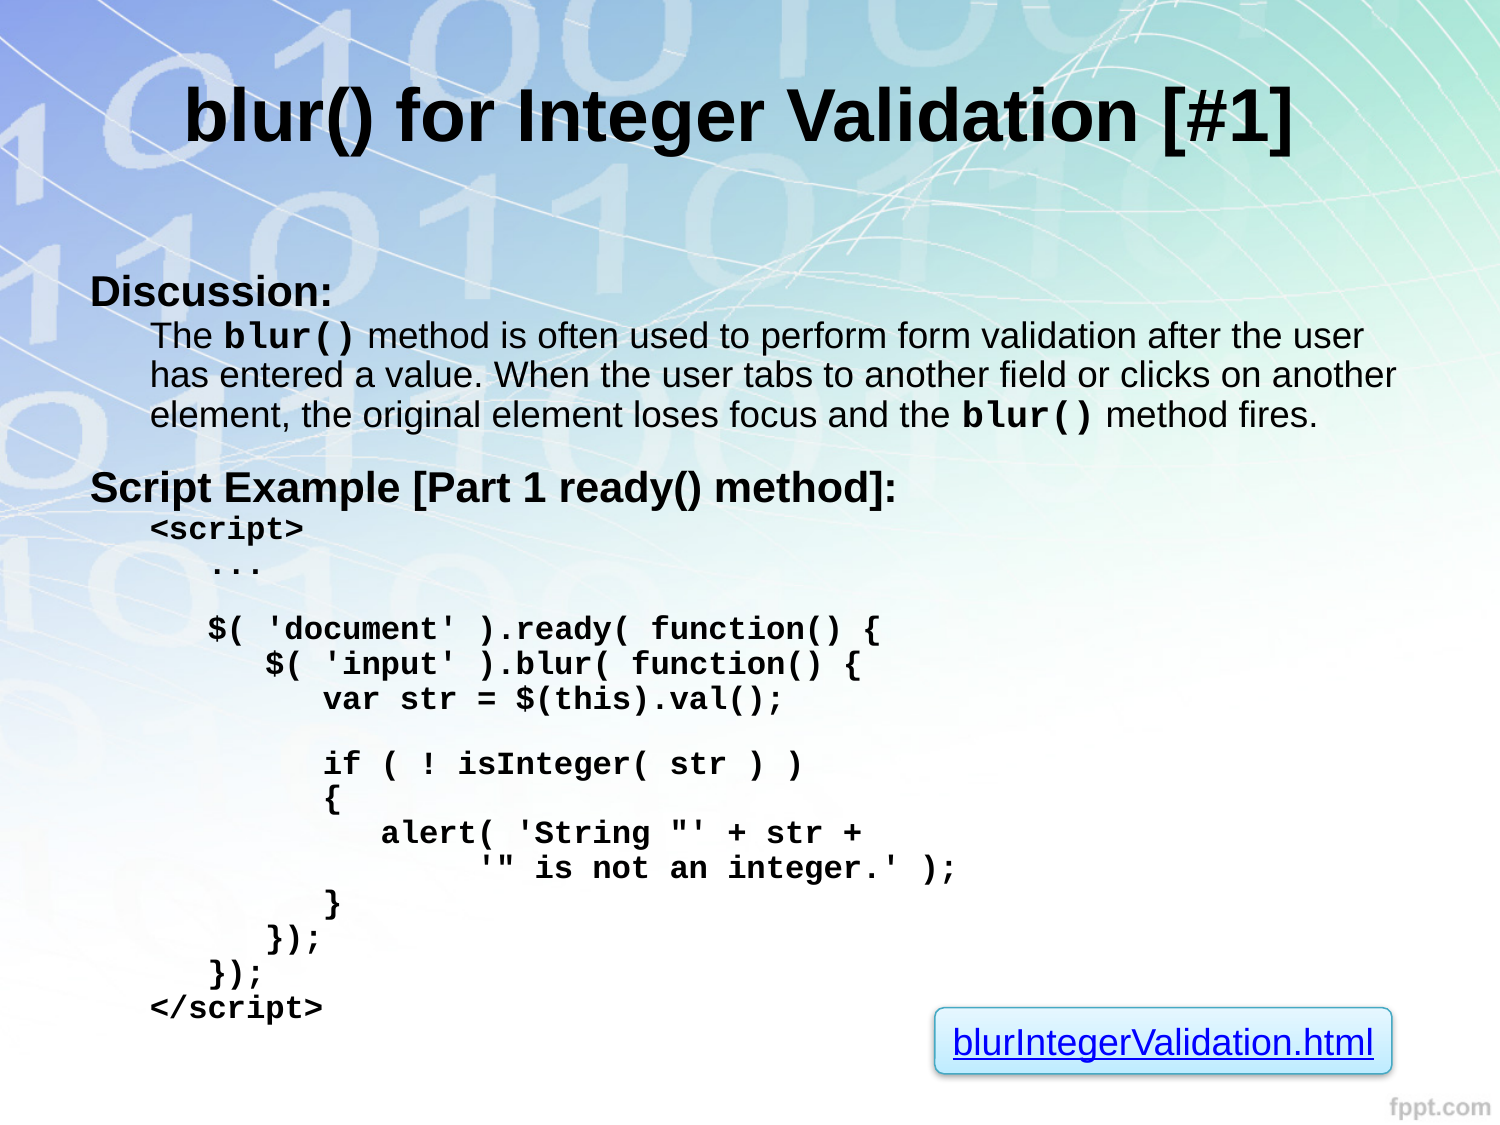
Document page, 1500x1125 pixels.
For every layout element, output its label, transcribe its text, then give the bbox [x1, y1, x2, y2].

text_box blur() for Integer Validation [#1] [64, 30, 1415, 192]
picture [0, 0, 1500, 1125]
text_box blurIntegerValidation.html [933, 1006, 1393, 1075]
text_box Discussion: The blur() method is often used to perform form validation after the user has entered a value. When the user tabs to another field or clicks on another element, the original element loses focus and the blur() method fires. Script Example [Part 1 ready() method]: <script> ... $( 'document' ).ready( function() { $( 'input' ).blur( function() { var str = $(this).val(); if ( ! isInteger( str ) ) { alert( 'String "' + str + '" is not an integer.' ); } }); }); </script> [75, 262, 1425, 1071]
